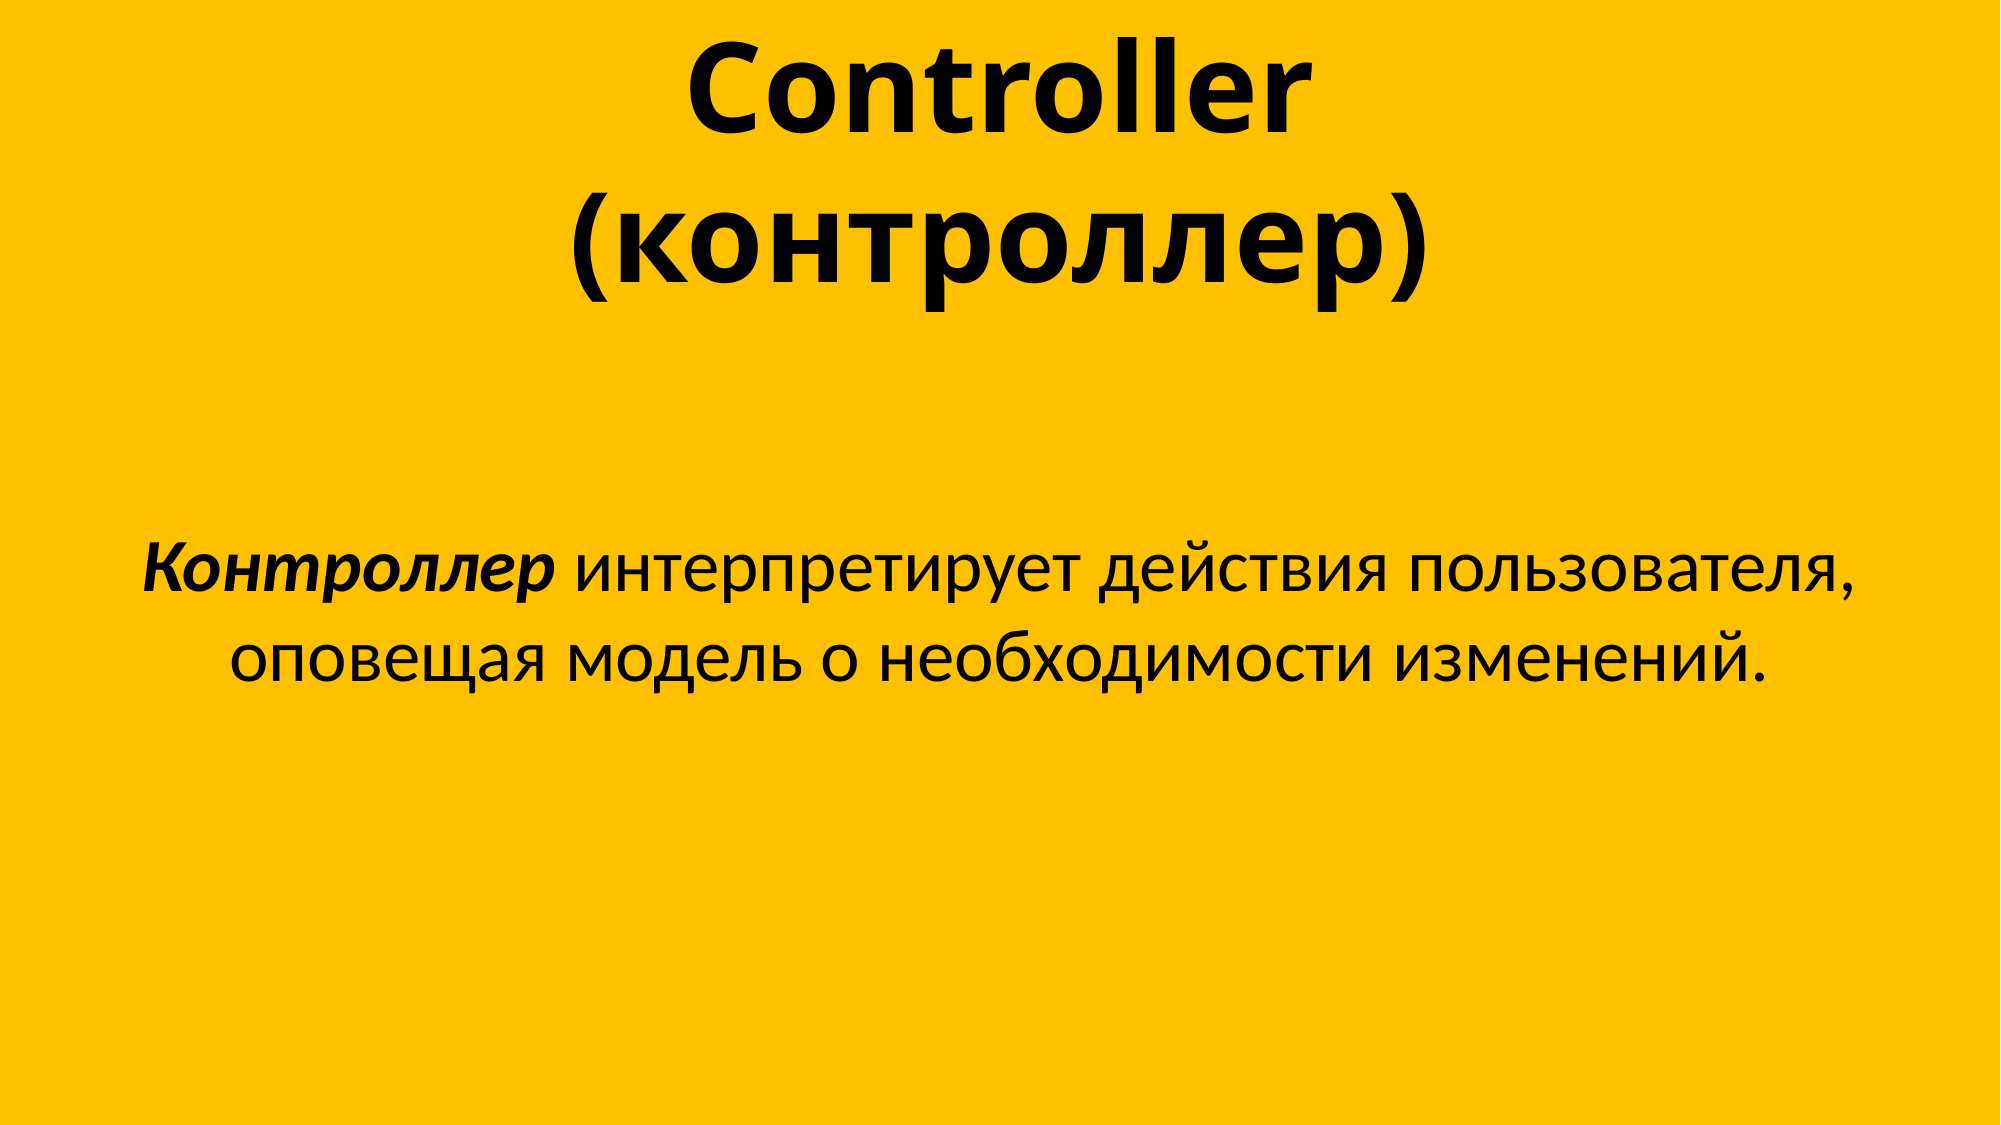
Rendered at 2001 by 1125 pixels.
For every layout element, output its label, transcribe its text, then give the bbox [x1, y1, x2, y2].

text_box Controller (контроллер) [554, 0, 1446, 315]
text_box Контроллер интерпретирует действия пользователя, оповещая модель о необходимости изменений. [0, 509, 2000, 705]
